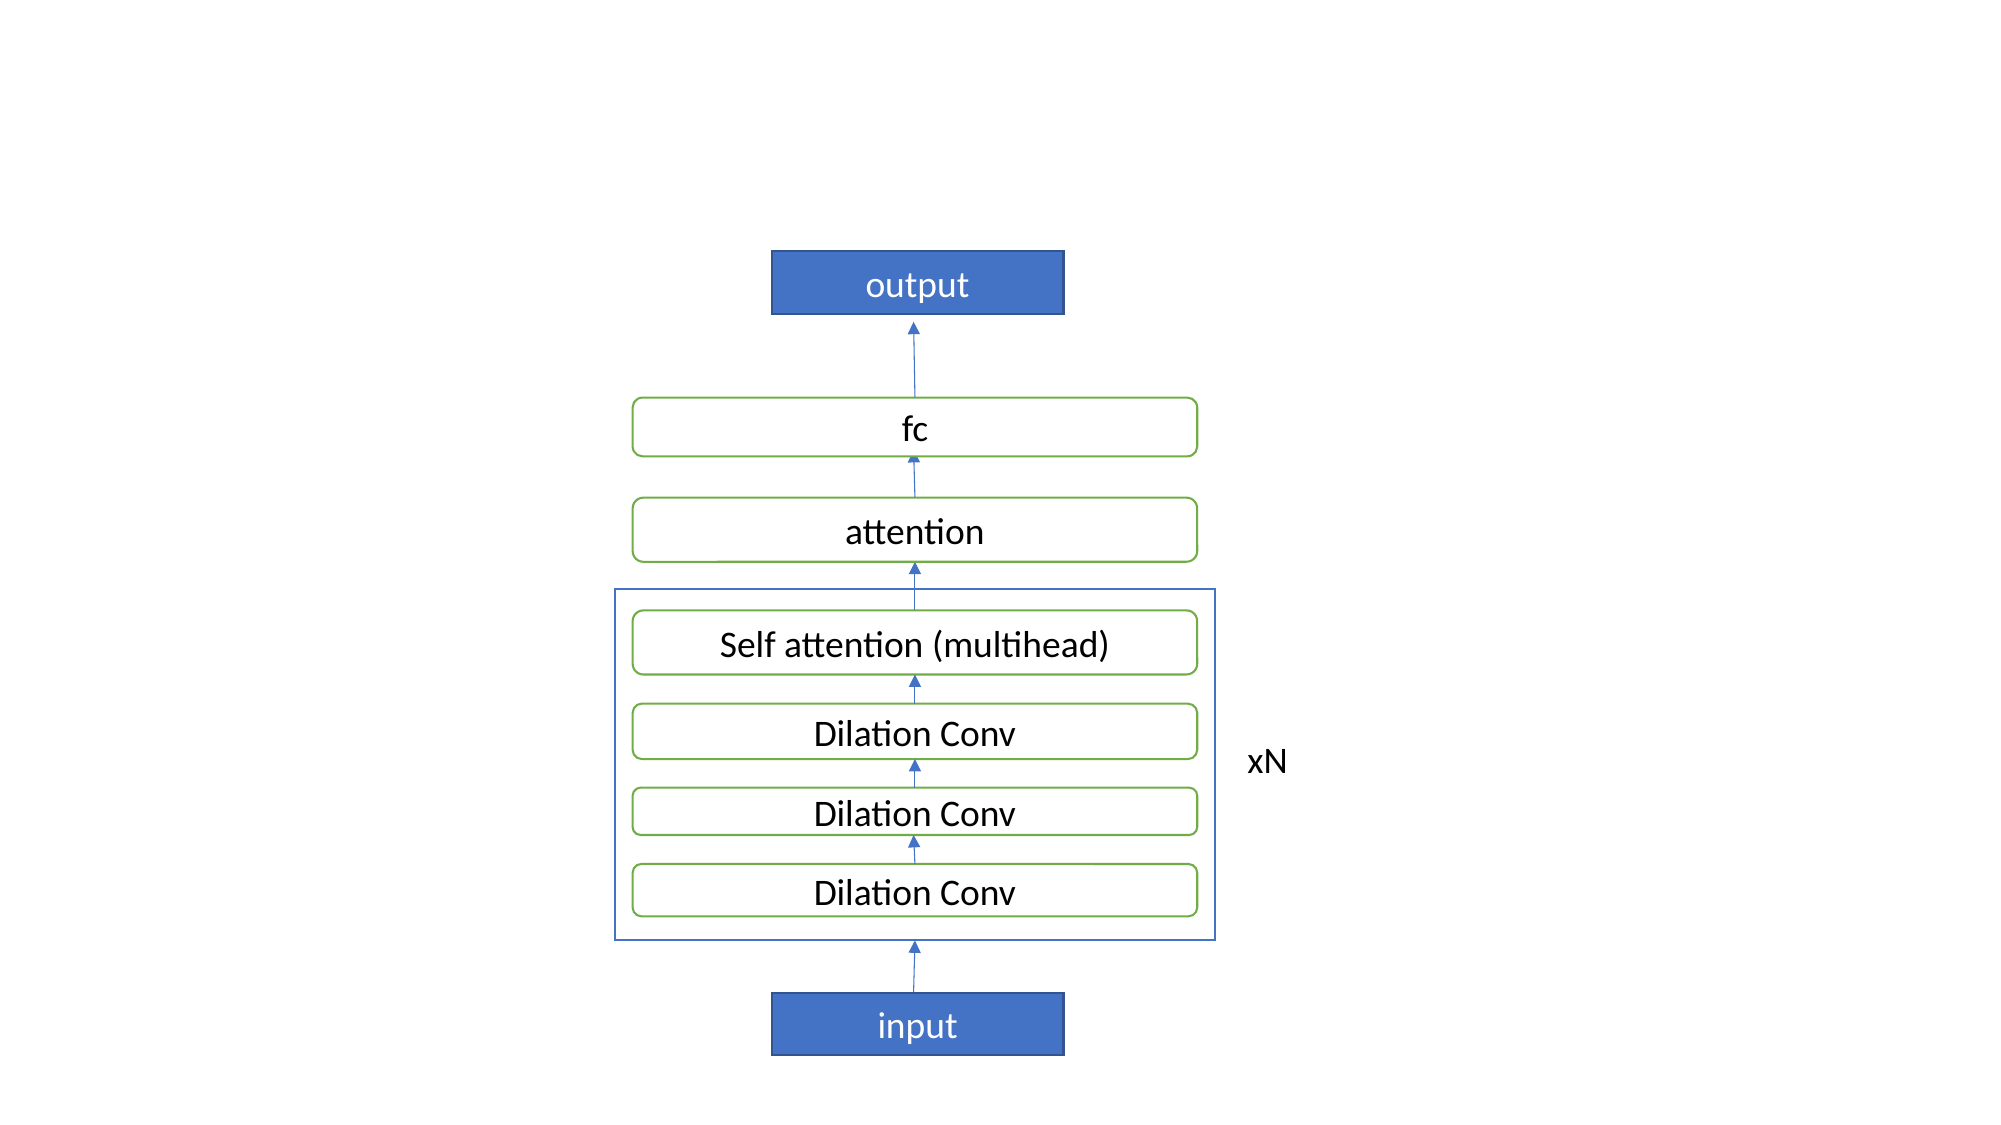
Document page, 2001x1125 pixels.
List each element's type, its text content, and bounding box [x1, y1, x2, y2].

text_box fc [631, 396, 1199, 458]
text_box attention [631, 496, 1199, 563]
text_box Dilation Conv [631, 862, 1199, 918]
text_box xN [1232, 728, 1323, 788]
text_box Self attention (multihead) [631, 609, 1199, 676]
text_box Dilation Conv [631, 786, 1199, 837]
text_box [614, 588, 1216, 941]
text_box output [771, 250, 1065, 315]
text_box Dilation Conv [631, 702, 1199, 761]
text_box input [771, 992, 1065, 1056]
